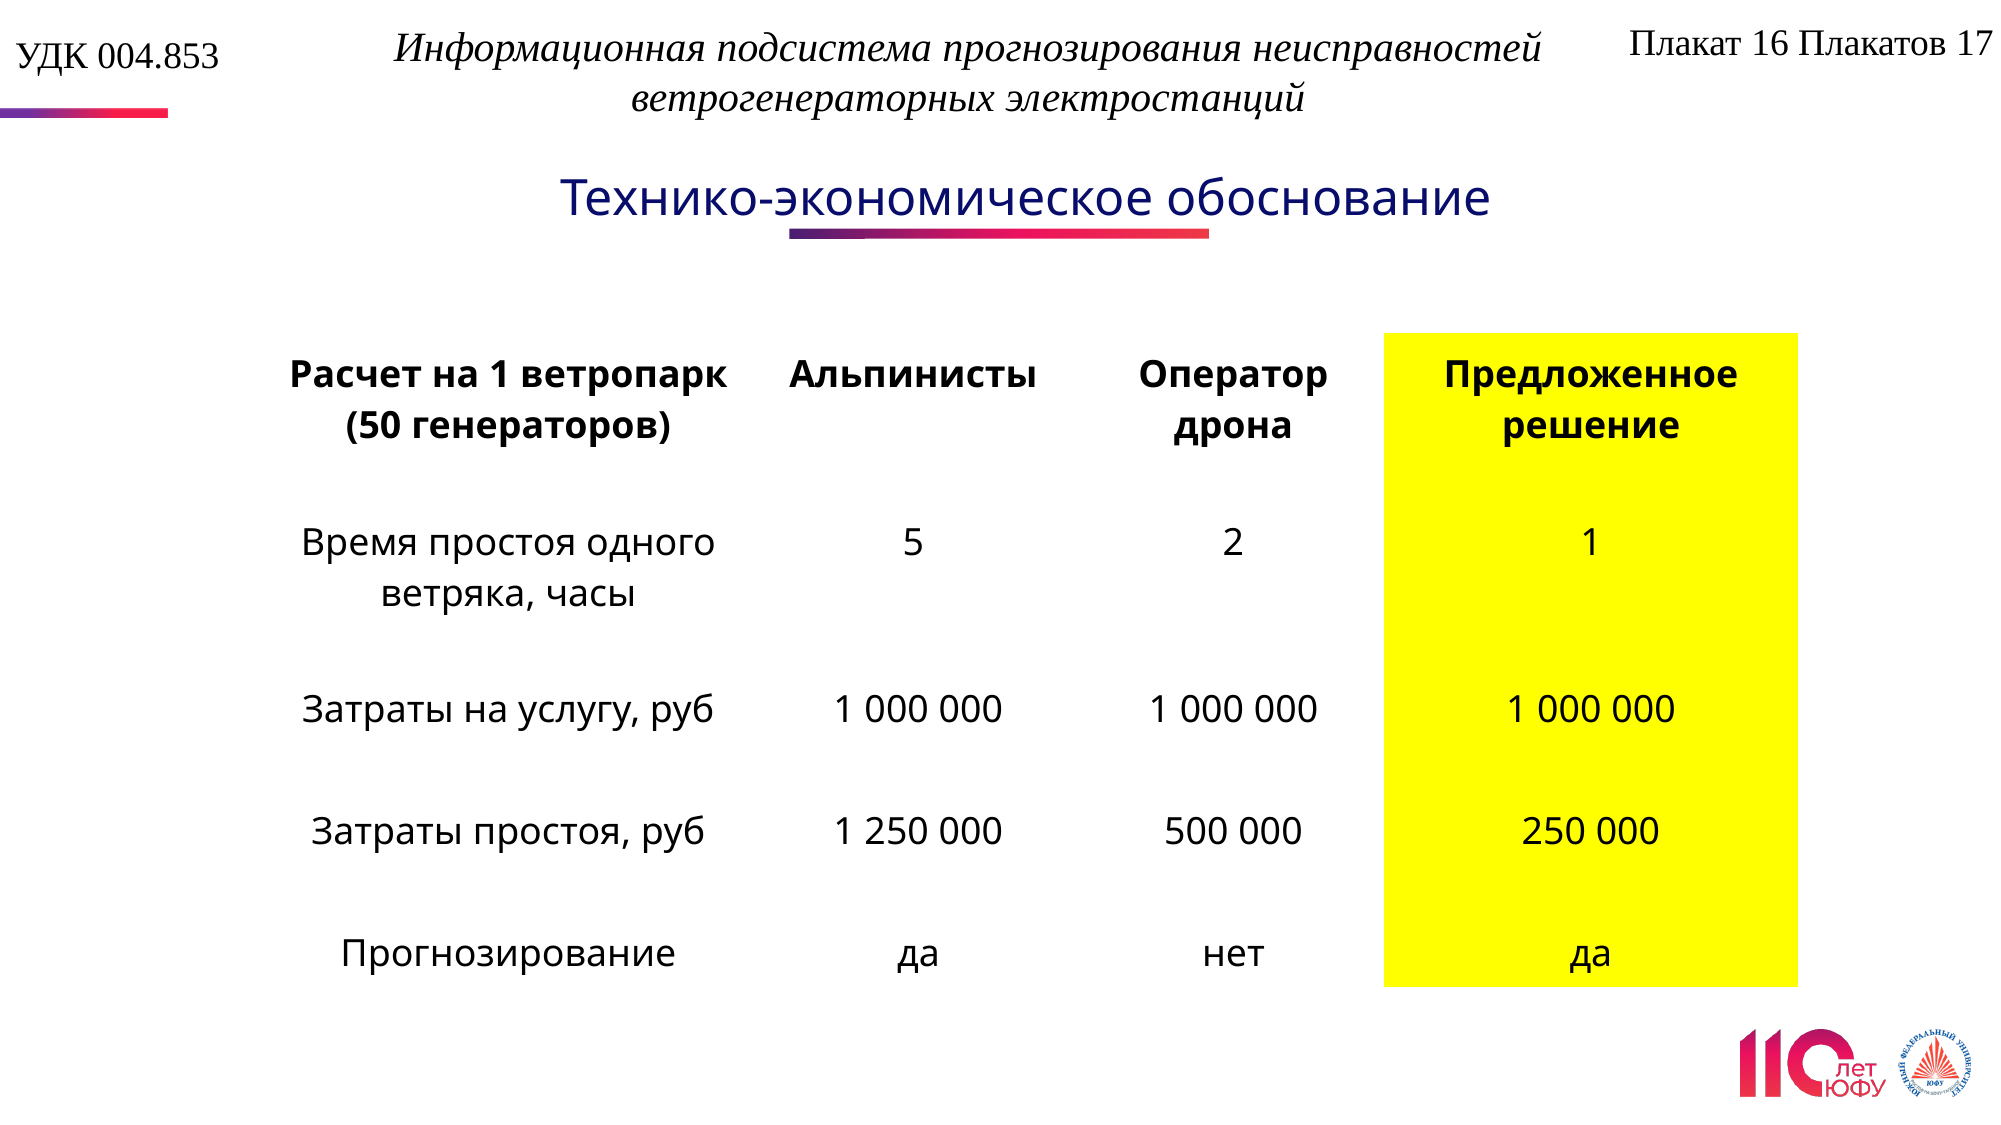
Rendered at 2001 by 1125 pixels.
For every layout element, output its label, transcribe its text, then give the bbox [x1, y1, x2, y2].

text_box Технико-экономическое обоснование [289, 158, 1764, 233]
table_cell 1 000 000 [1384, 668, 1798, 790]
table_cell 500 000 [1083, 790, 1384, 911]
table_header Альпинисты [754, 333, 1083, 500]
table_cell да [754, 911, 1083, 987]
table_cell да [1384, 911, 1798, 987]
table_cell 1 000 000 [1083, 668, 1384, 790]
table_cell Затраты на услугу, руб [263, 668, 754, 790]
table_cell 1 000 000 [754, 668, 1083, 790]
text_box Плакат 16 Плакатов 17 [1614, 10, 2000, 71]
table_header Предложенное решение [1384, 333, 1798, 500]
table_cell 2 [1083, 500, 1384, 668]
text_box [143, 271, 1856, 421]
picture [788, 228, 1210, 240]
table_cell Время простоя одного ветряка, часы [263, 500, 754, 668]
table_cell нет [1083, 911, 1384, 987]
table_cell Прогнозирование [263, 911, 754, 987]
table_cell 250 000 [1384, 790, 1798, 911]
table_cell 1 250 000 [754, 790, 1083, 911]
table_cell Затраты простоя, руб [263, 790, 754, 911]
picture [0, 107, 169, 119]
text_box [1739, 1029, 1971, 1098]
text_box Информационная подсистема прогнозирования неисправностей ветрогенераторных электростанций [288, 12, 1648, 128]
text_box УДК 004.853 [0, 23, 288, 83]
table_header Оператор дрона [1083, 333, 1384, 500]
table_cell 5 [754, 500, 1083, 668]
table_header Расчет на 1 ветропарк (50 генераторов) [263, 333, 754, 500]
table_cell 1 [1384, 500, 1798, 668]
